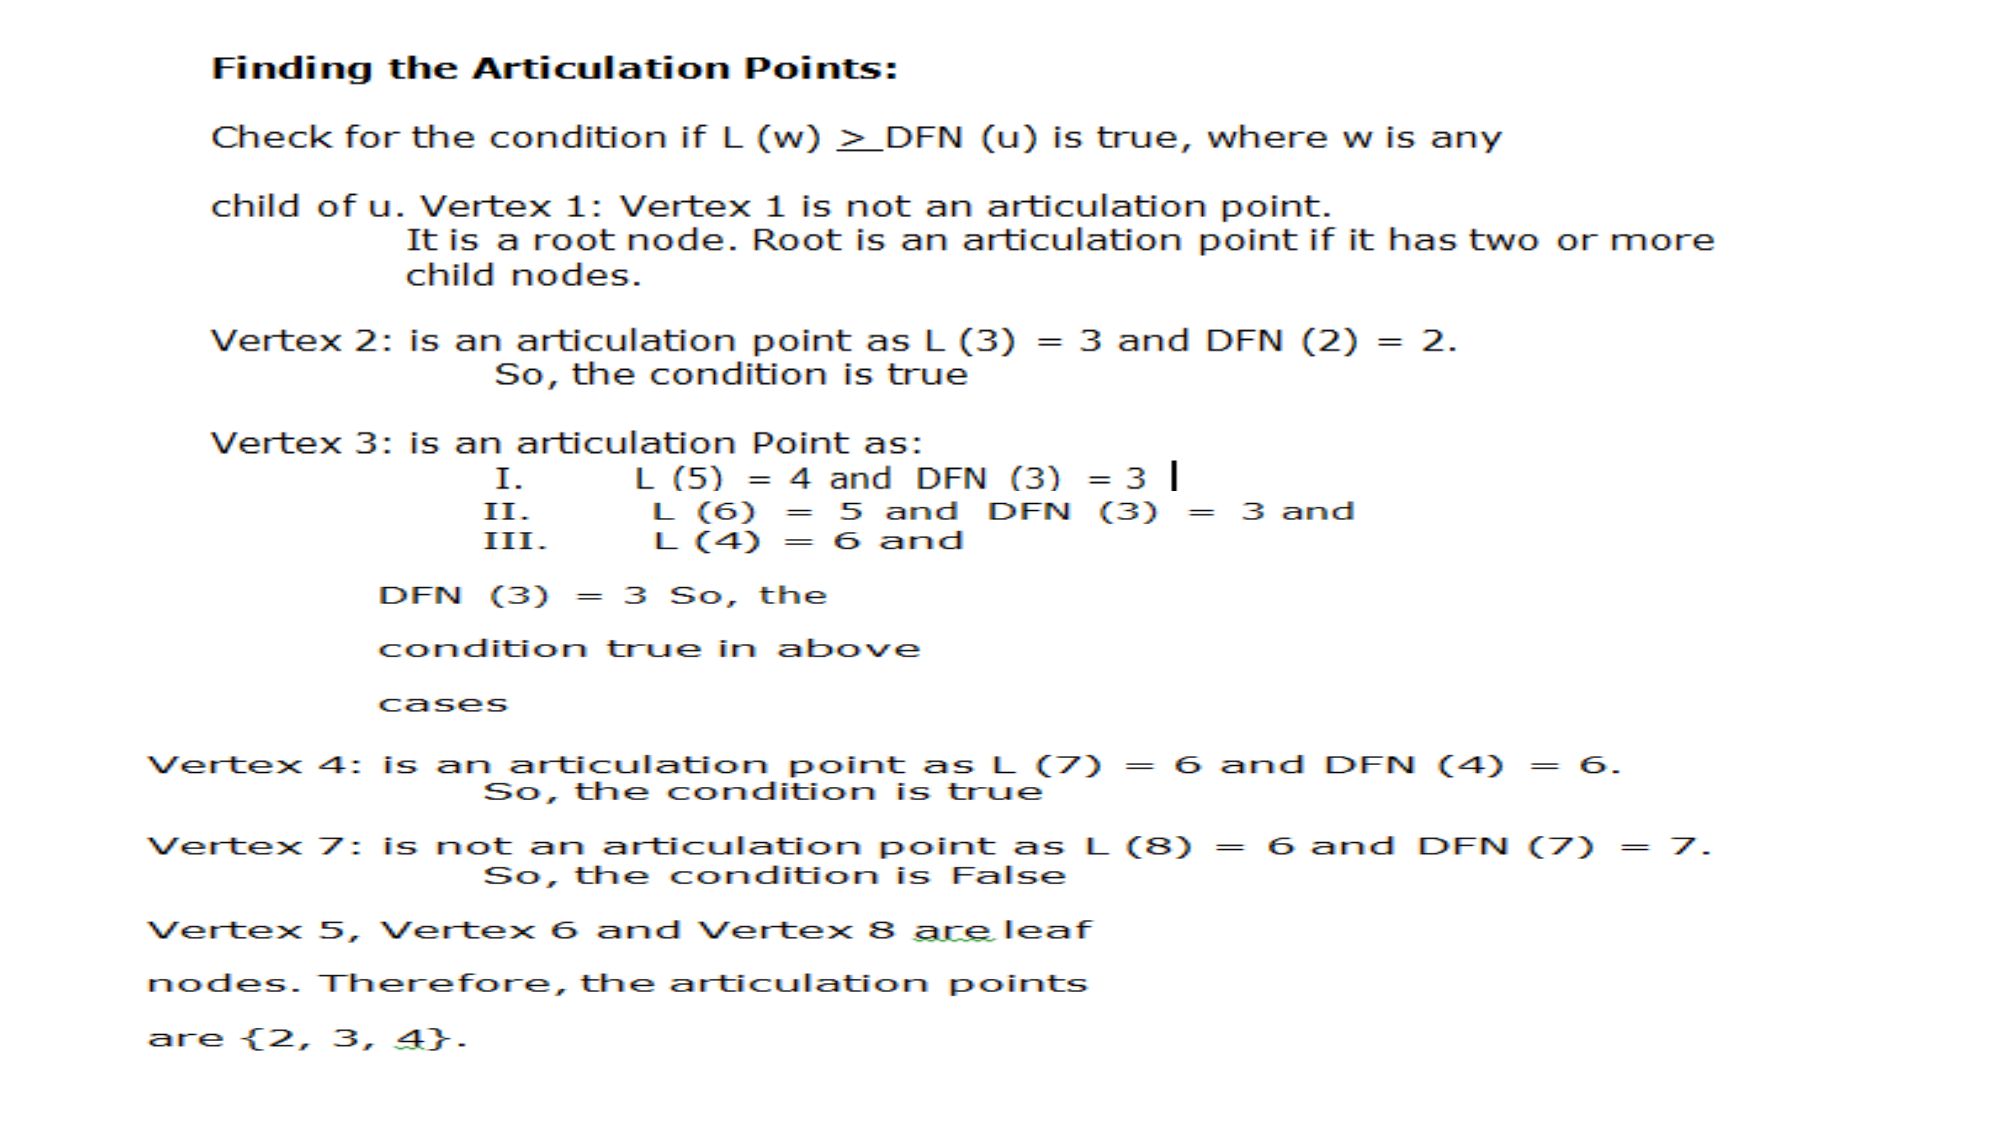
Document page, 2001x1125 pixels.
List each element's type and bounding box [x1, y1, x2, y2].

picture [139, 51, 1724, 1090]
